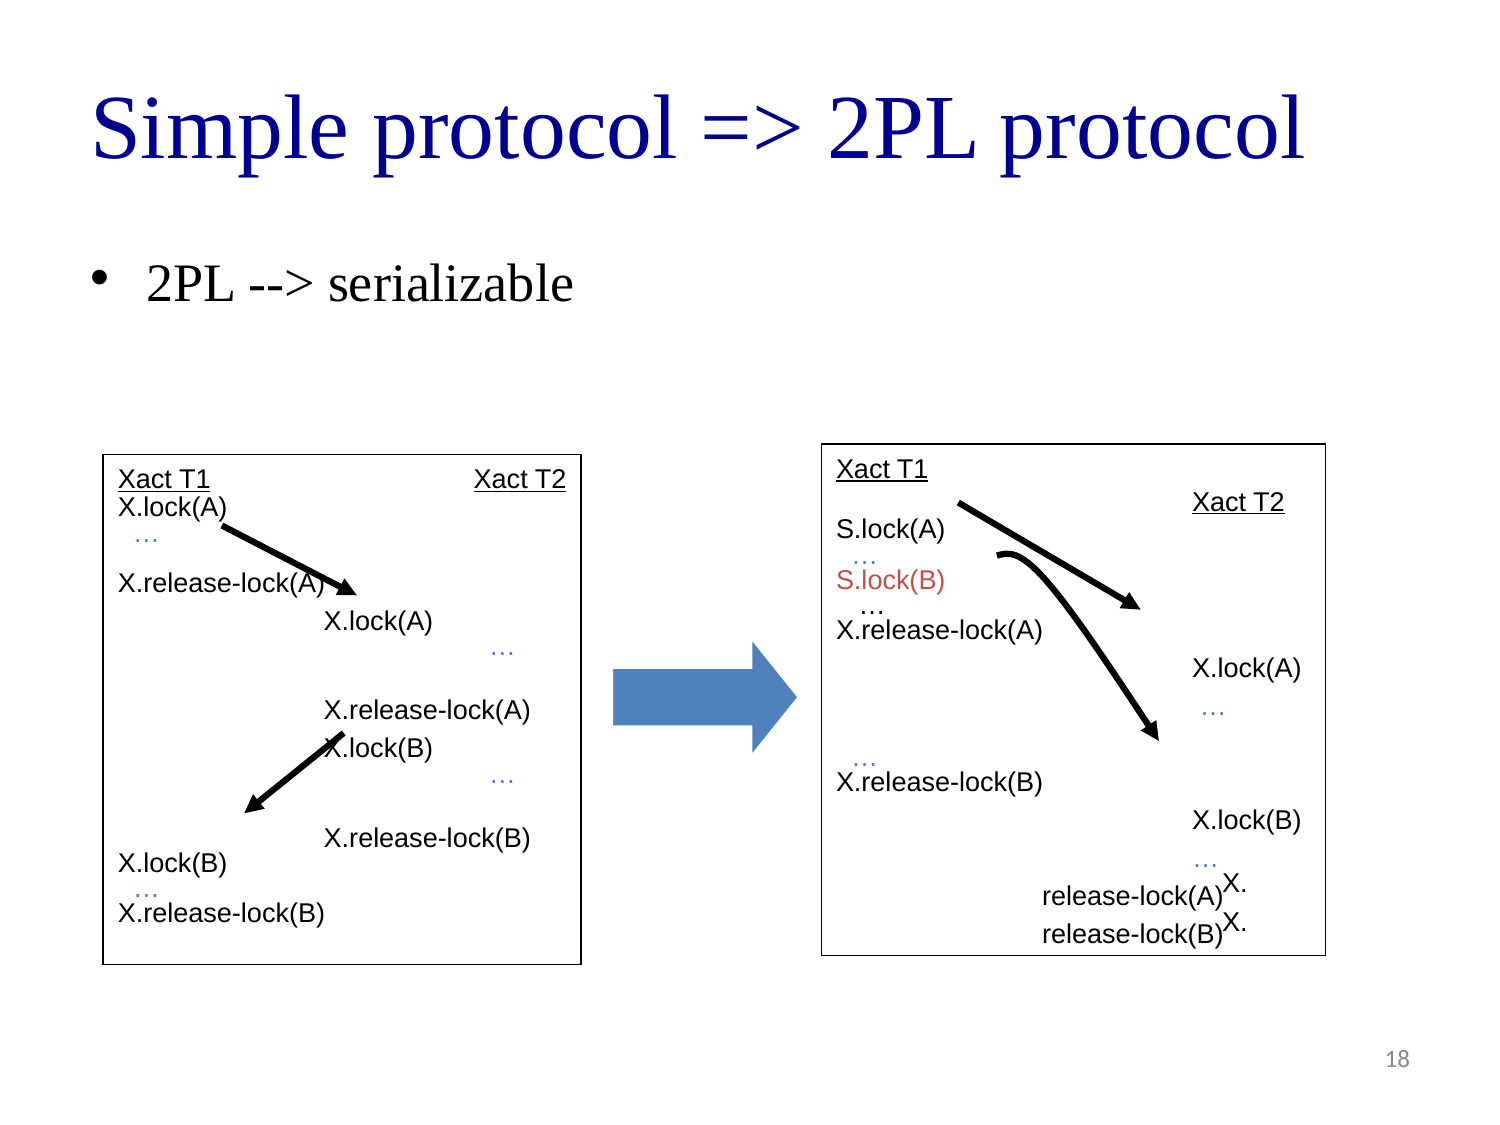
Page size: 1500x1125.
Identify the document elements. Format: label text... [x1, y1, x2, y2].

text_box [612, 639, 799, 756]
title Simple protocol => 2PL protocol [75, 45, 1425, 233]
text_box [244, 732, 344, 814]
list 2PL --> serializable [75, 262, 1425, 1005]
text_box [221, 525, 357, 596]
text_box Xact T1 Xact T2 X.lock(A) … X.release-lock(A) X.lock(A) … X.release-lock(A) X.lock(B) … X.release-lock(B) X.lock(B) … X.release-lock(B) [103, 454, 582, 965]
text_box [958, 502, 1141, 610]
text_box Xact T1 Xact T2 S.lock(A) … S.lock(B) … X.release-lock(A) X.lock(A) … … X.release-lock(B) X.lock(B) … X. release-lock(A) X. release-lock(B) [821, 444, 1326, 956]
slide_number 18 [1074, 1042, 1425, 1103]
text_box [996, 553, 1159, 741]
